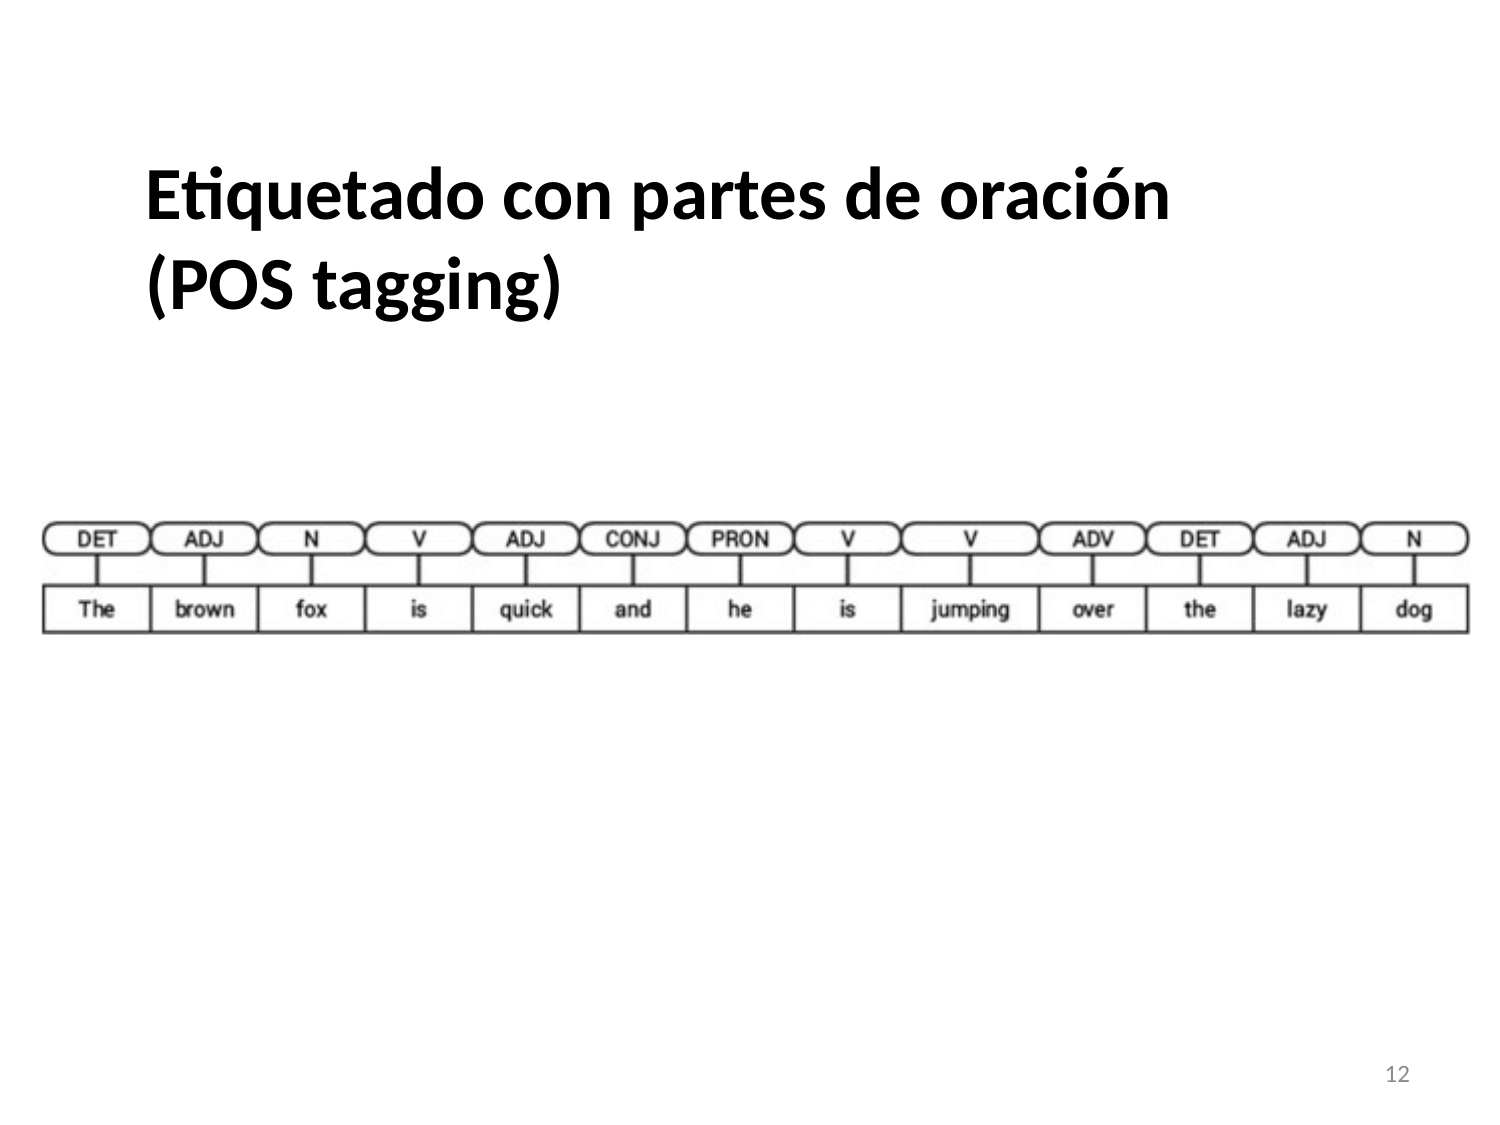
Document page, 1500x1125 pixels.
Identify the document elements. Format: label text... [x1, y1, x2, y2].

text_box Etiquetado con partes de oración (POS tagging) [130, 137, 1205, 332]
picture [41, 520, 1471, 635]
slide_number 12 [1074, 1042, 1425, 1103]
